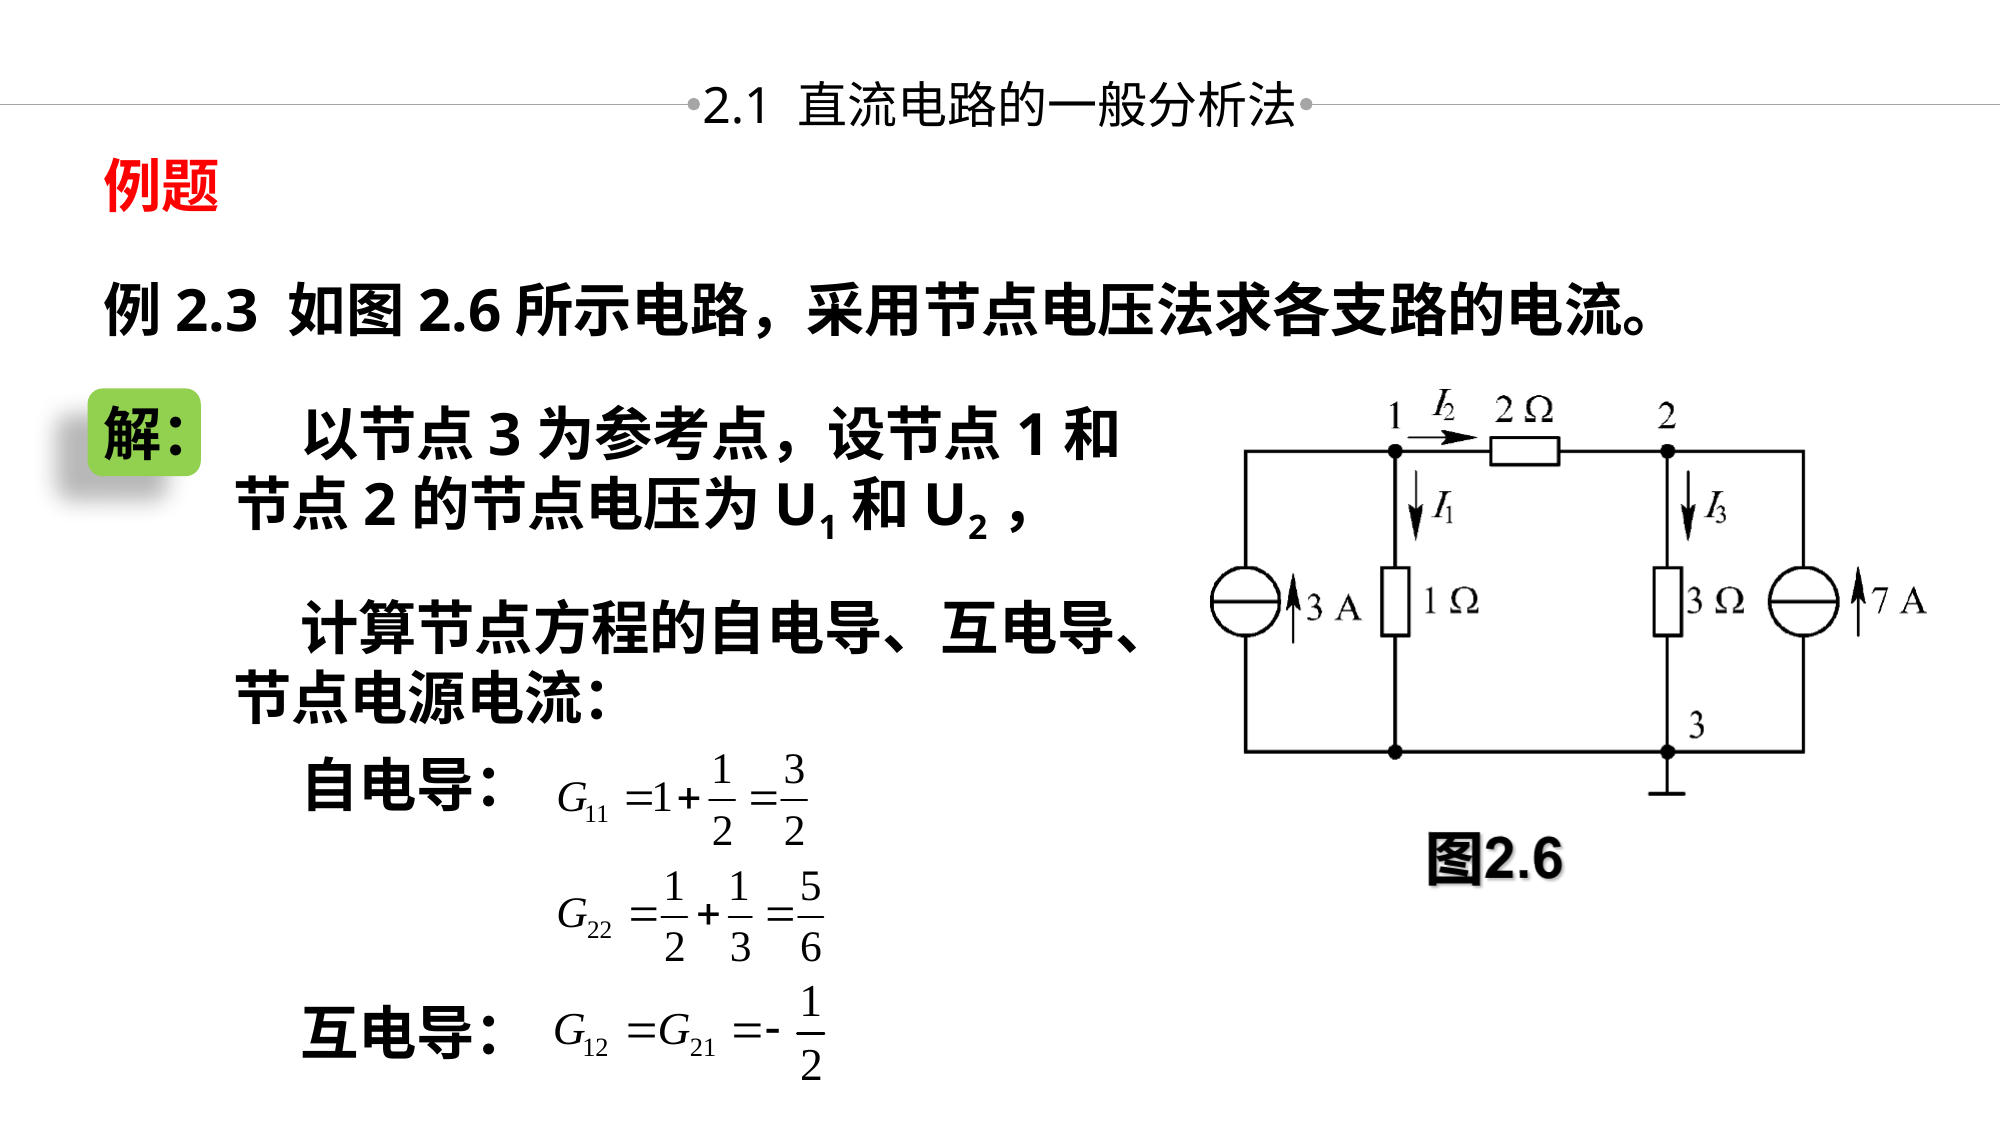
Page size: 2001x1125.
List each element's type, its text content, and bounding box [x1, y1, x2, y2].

text_box 例2.3 如图2.6所示电路，采用节点电压法求各支路的电流。 [88, 265, 1927, 351]
text_box 以节点3为参考点，设节点1和节点2的节点电压为U1和U2， [218, 389, 1167, 554]
text_box 计算节点方程的自电导、互电导、节点电源电流： [218, 583, 1167, 739]
picture [1210, 389, 1927, 933]
text_box 例题 [88, 142, 1167, 227]
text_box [88, 389, 200, 476]
text_box 自电导： [218, 740, 548, 826]
text_box 互电导： [218, 988, 547, 1074]
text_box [547, 972, 833, 1091]
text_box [551, 740, 831, 972]
text_box 2.1 直流电路的一般分析法 [687, 66, 1313, 141]
